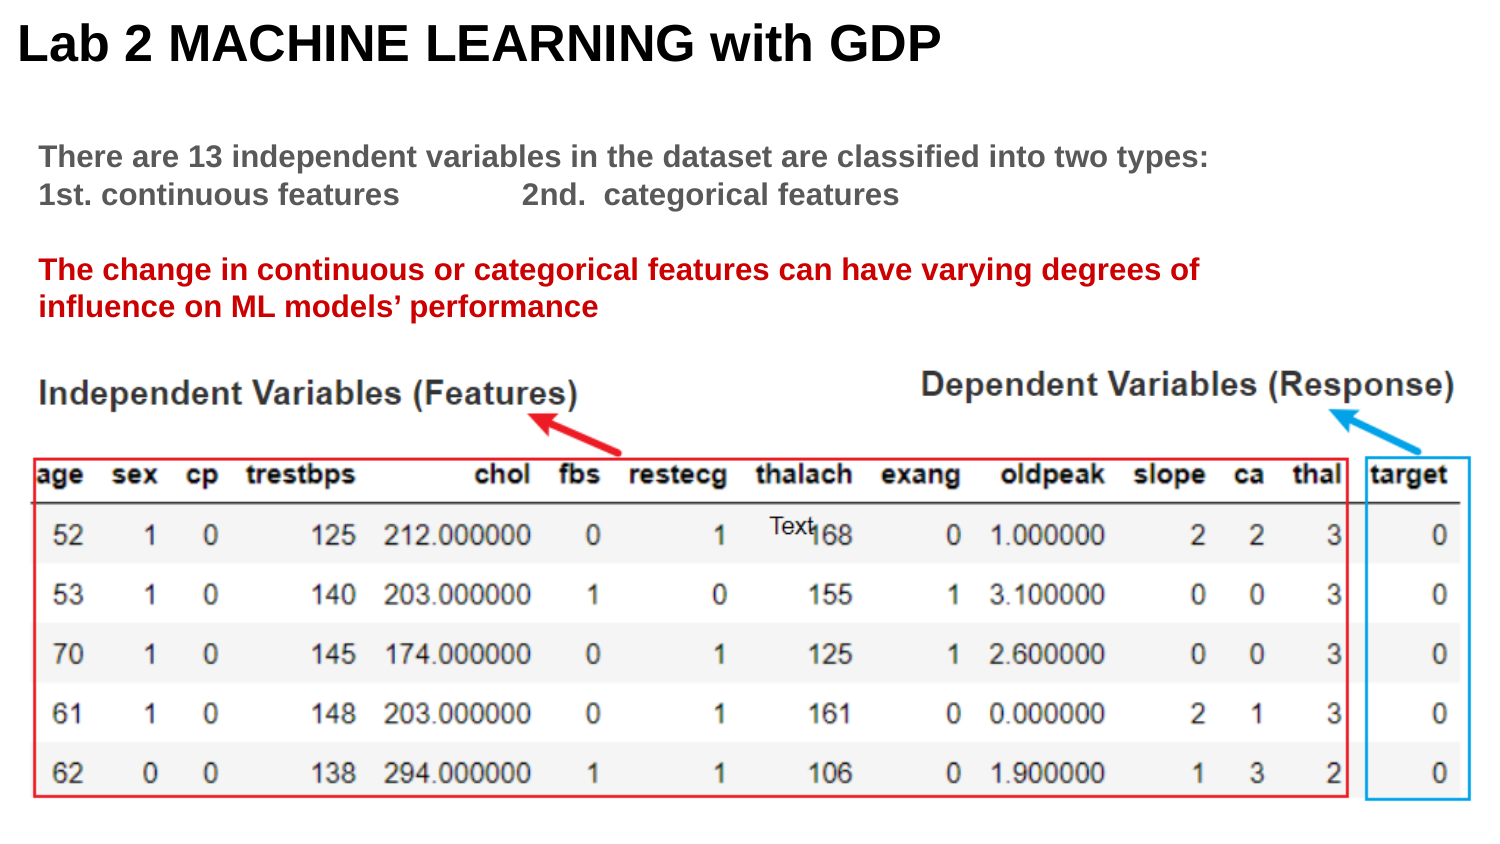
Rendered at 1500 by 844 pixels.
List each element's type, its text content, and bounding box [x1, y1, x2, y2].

picture [26, 343, 1477, 807]
title Lab 2 MACHINE LEARNING with GDP [2, 0, 1401, 88]
text_box There are 13 independent variables in the dataset are classified into two types: 1st. continuous features 2nd. categorical features The change in continuous or categorical features can have varying degrees of influence on ML models’ performance [23, 121, 1480, 349]
